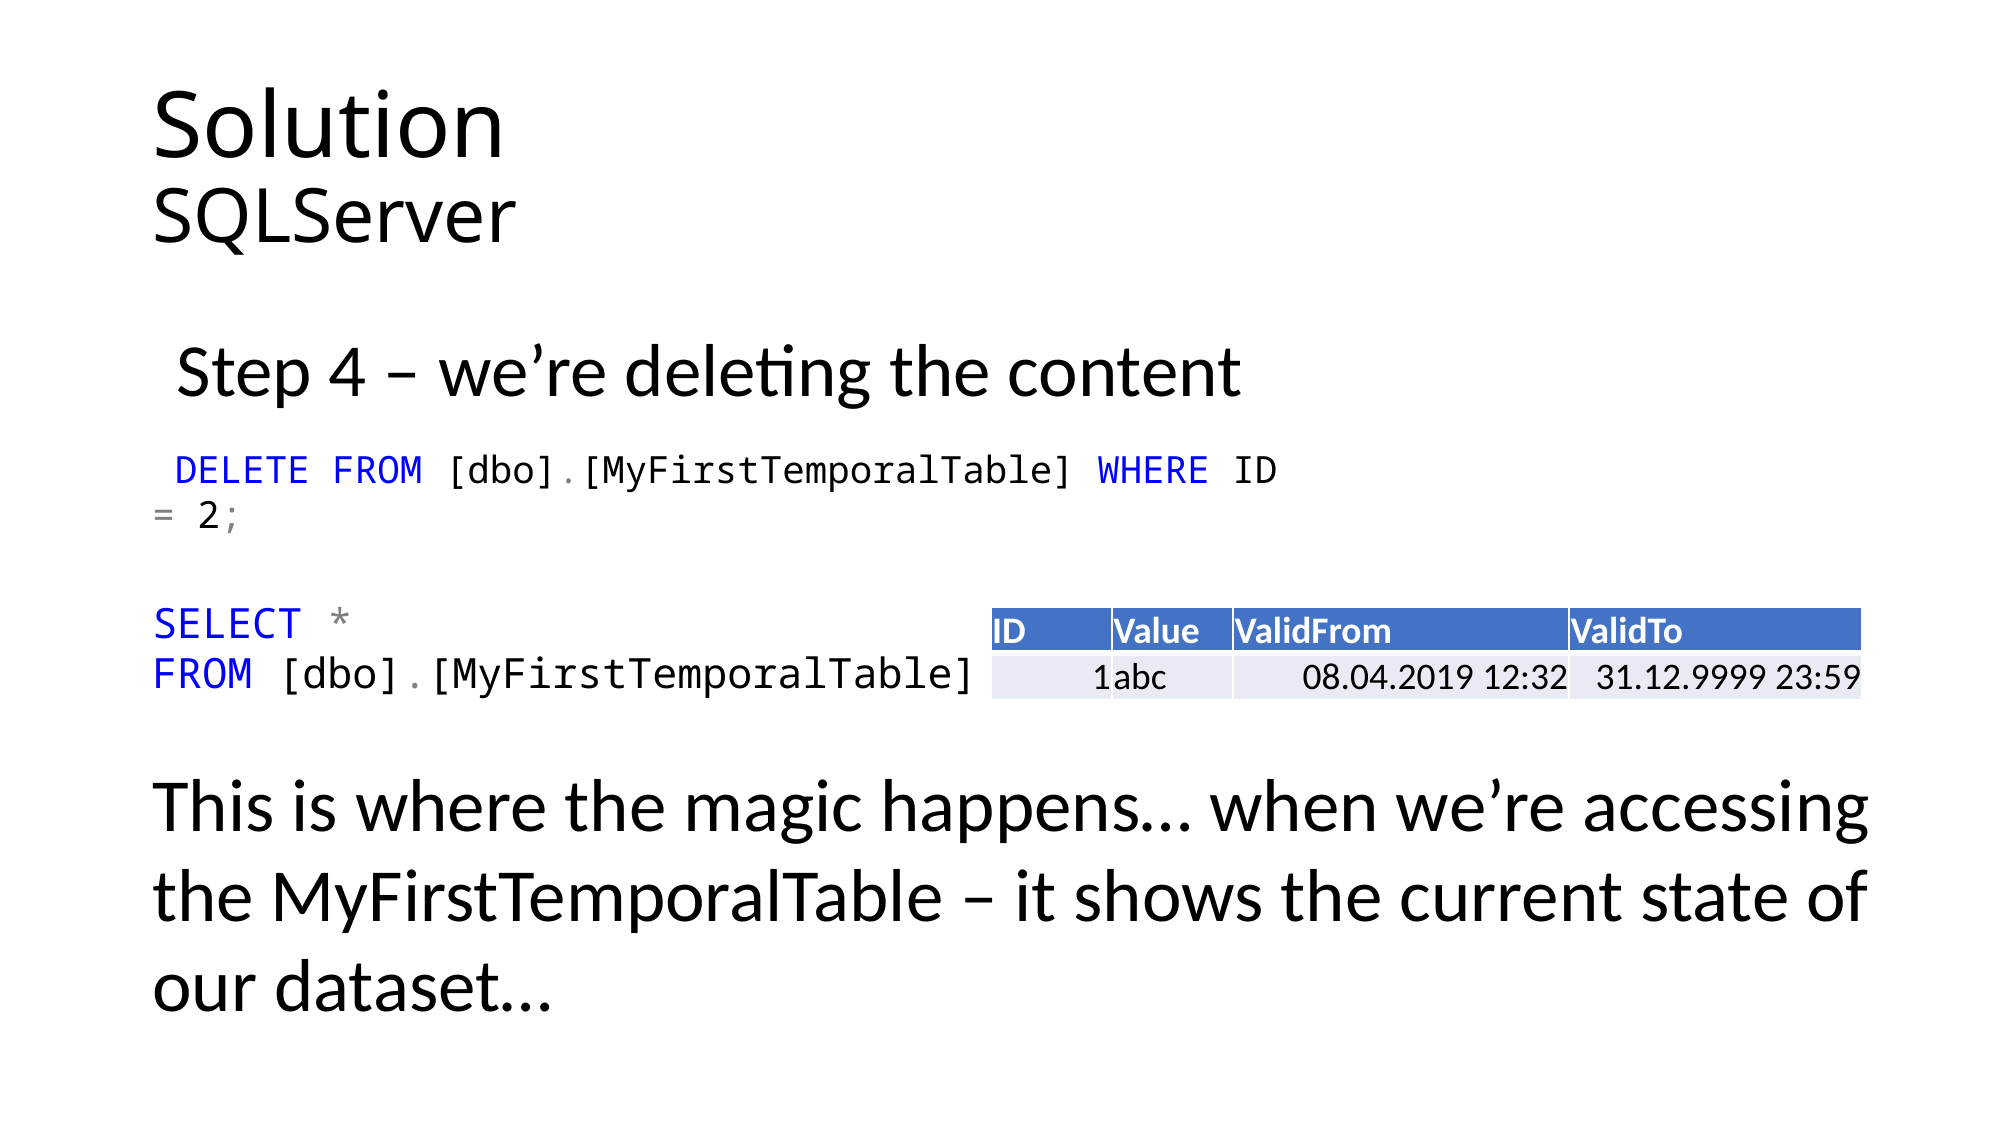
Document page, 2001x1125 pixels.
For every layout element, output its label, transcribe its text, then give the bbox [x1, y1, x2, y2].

text_box Step 4 – we’re deleting the content [161, 313, 1926, 419]
table_header ValidFrom [1234, 608, 1568, 650]
table_cell abc [1113, 656, 1232, 699]
table_header ValidTo [1570, 608, 1861, 650]
table_cell 1 [992, 656, 1111, 699]
title Solution SQLServer [137, 59, 1863, 278]
text_box This is where the magic happens… when we’re accessing the MyFirstTemporalTable – it shows the current state of our dataset… [137, 749, 1902, 1034]
table_cell 31.12.9999 23:59 [1570, 656, 1861, 699]
table_header Value [1113, 608, 1232, 650]
text_box SELECT * FROM [dbo].[MyFirstTemporalTable] [137, 588, 1138, 704]
table_cell 08.04.2019 12:32 [1234, 656, 1568, 699]
text_box DELETE FROM [dbo].[MyFirstTemporalTable] WHERE ID = 2; [137, 438, 1337, 544]
table_header ID [992, 608, 1111, 650]
